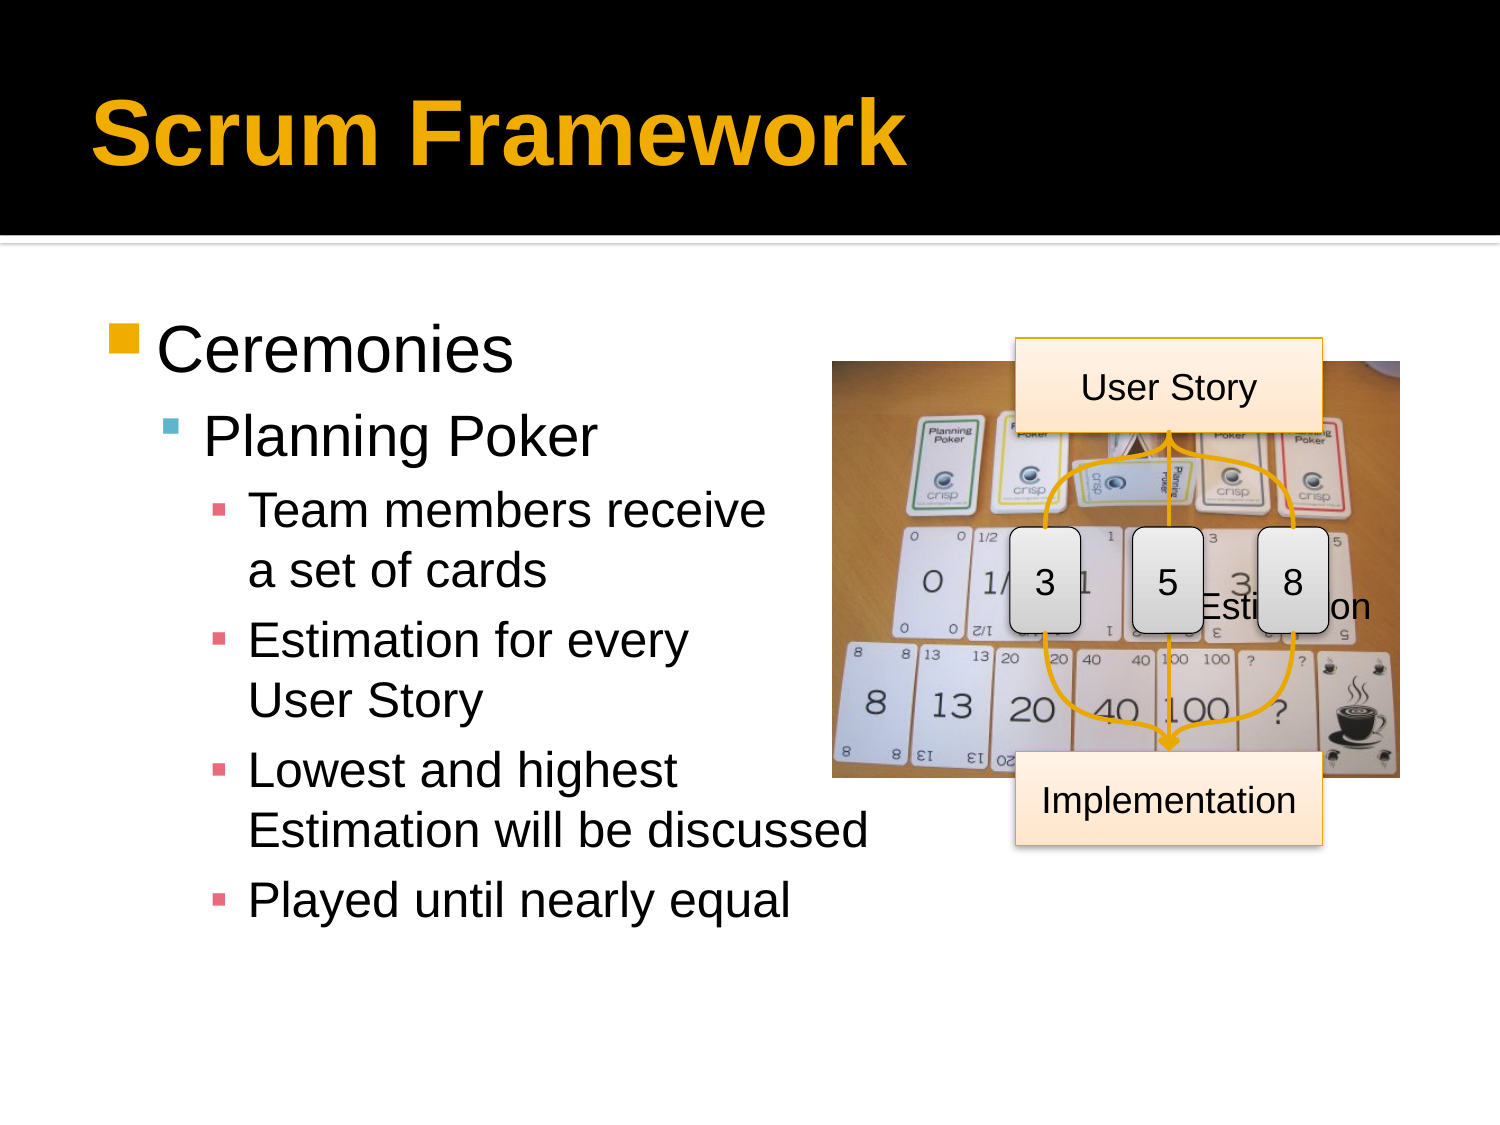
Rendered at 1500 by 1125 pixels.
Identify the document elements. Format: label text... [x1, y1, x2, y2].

list Ceremonies Planning Poker Team members receive a set of cards Estimation for every User Story Lowest and highest Estimation will be discussed Played until nearly equal [75, 291, 1425, 1050]
text_box User Story [1015, 337, 1323, 359]
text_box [1048, 630, 1167, 755]
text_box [1172, 630, 1291, 755]
text_box Implementation [1015, 786, 1323, 846]
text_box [1183, 417, 1279, 542]
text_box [1059, 417, 1155, 542]
title Scrum Framework [75, 25, 1425, 231]
picture [832, 361, 1400, 778]
